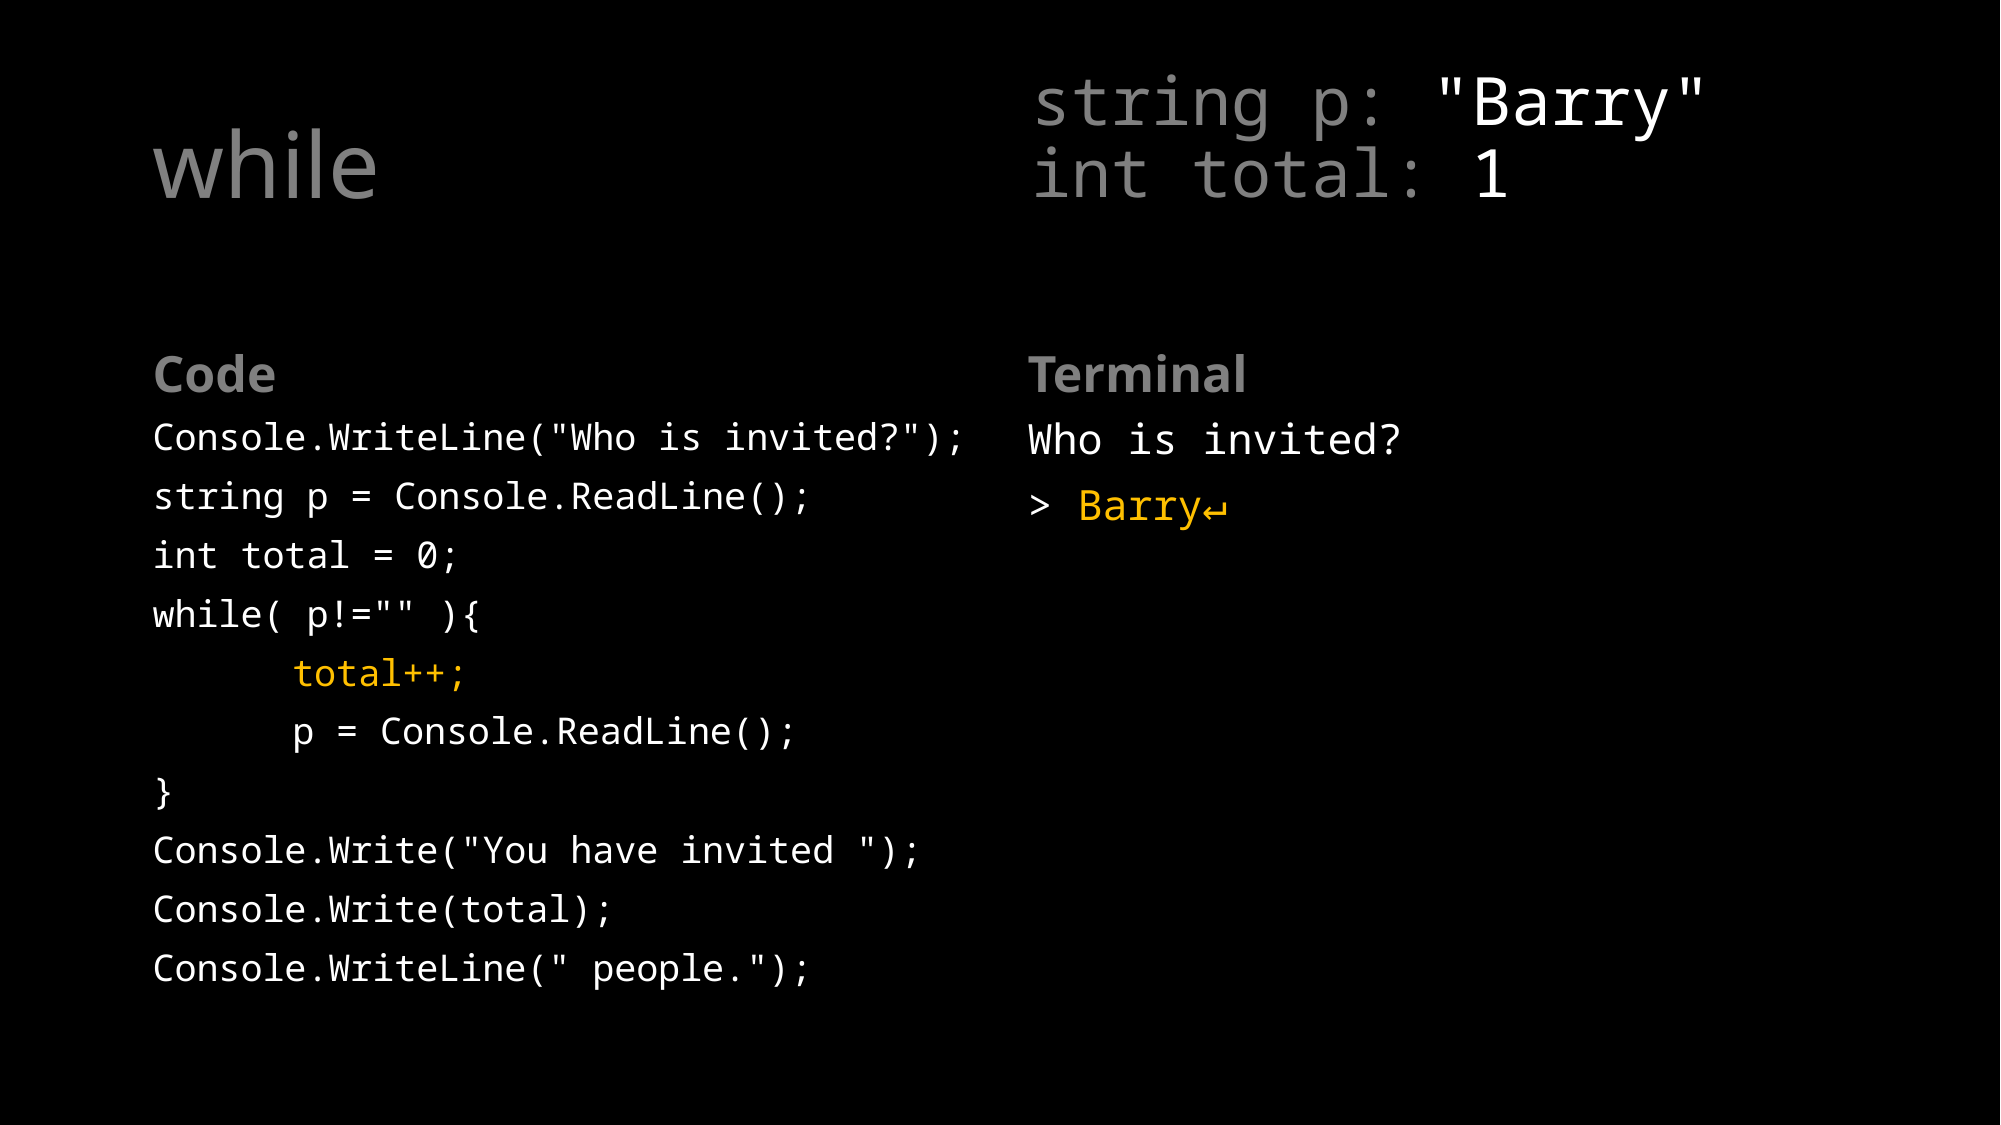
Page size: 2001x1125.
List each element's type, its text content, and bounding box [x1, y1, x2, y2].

list Code [137, 278, 984, 410]
title while [137, 59, 984, 278]
list Console.WriteLine("Who is invited?"); string p = Console.ReadLine(); int total = 0; while( p!="" ){ total++; p = Console.ReadLine(); } Console.Write("You have invited "); Console.Write(total); Console.WriteLine(" people."); [137, 410, 988, 1016]
text_box string p: "Barry" int total: 1 [1016, 59, 1863, 278]
list Who is invited? > Barry↵ [1012, 410, 1863, 1016]
list Terminal [1012, 275, 1863, 410]
